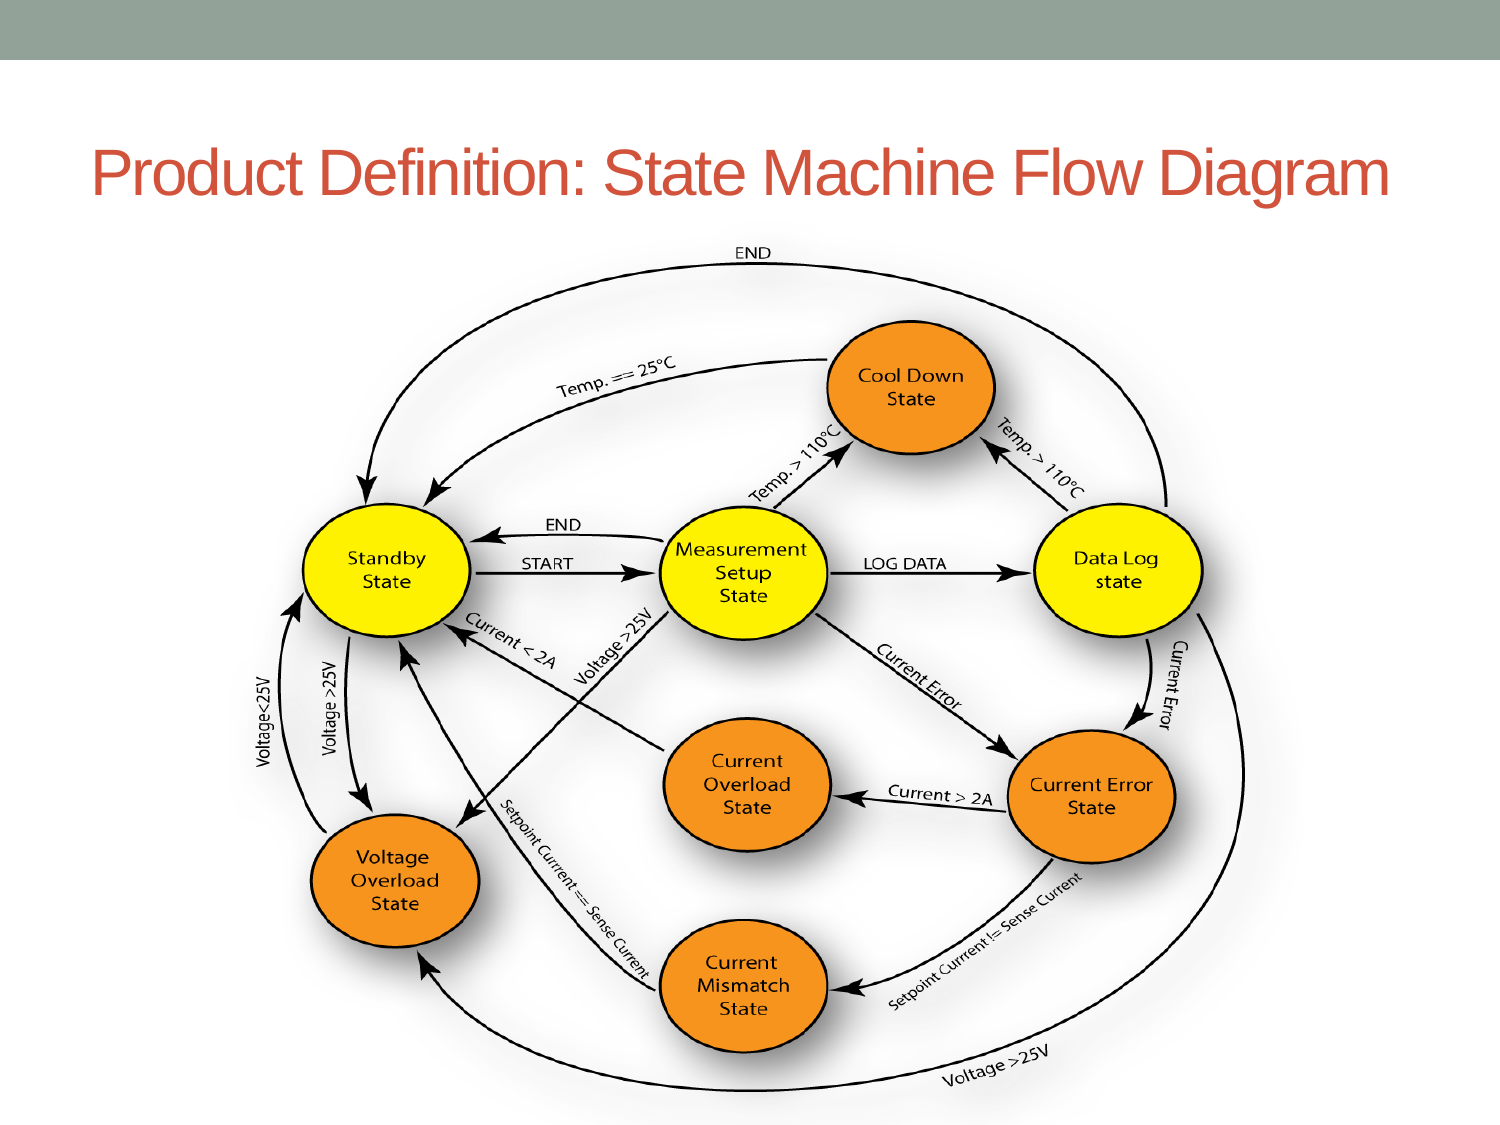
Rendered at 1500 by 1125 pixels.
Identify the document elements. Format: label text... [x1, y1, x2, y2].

picture [236, 224, 1259, 1111]
title Product Definition: State Machine Flow Diagram [75, 87, 1425, 250]
